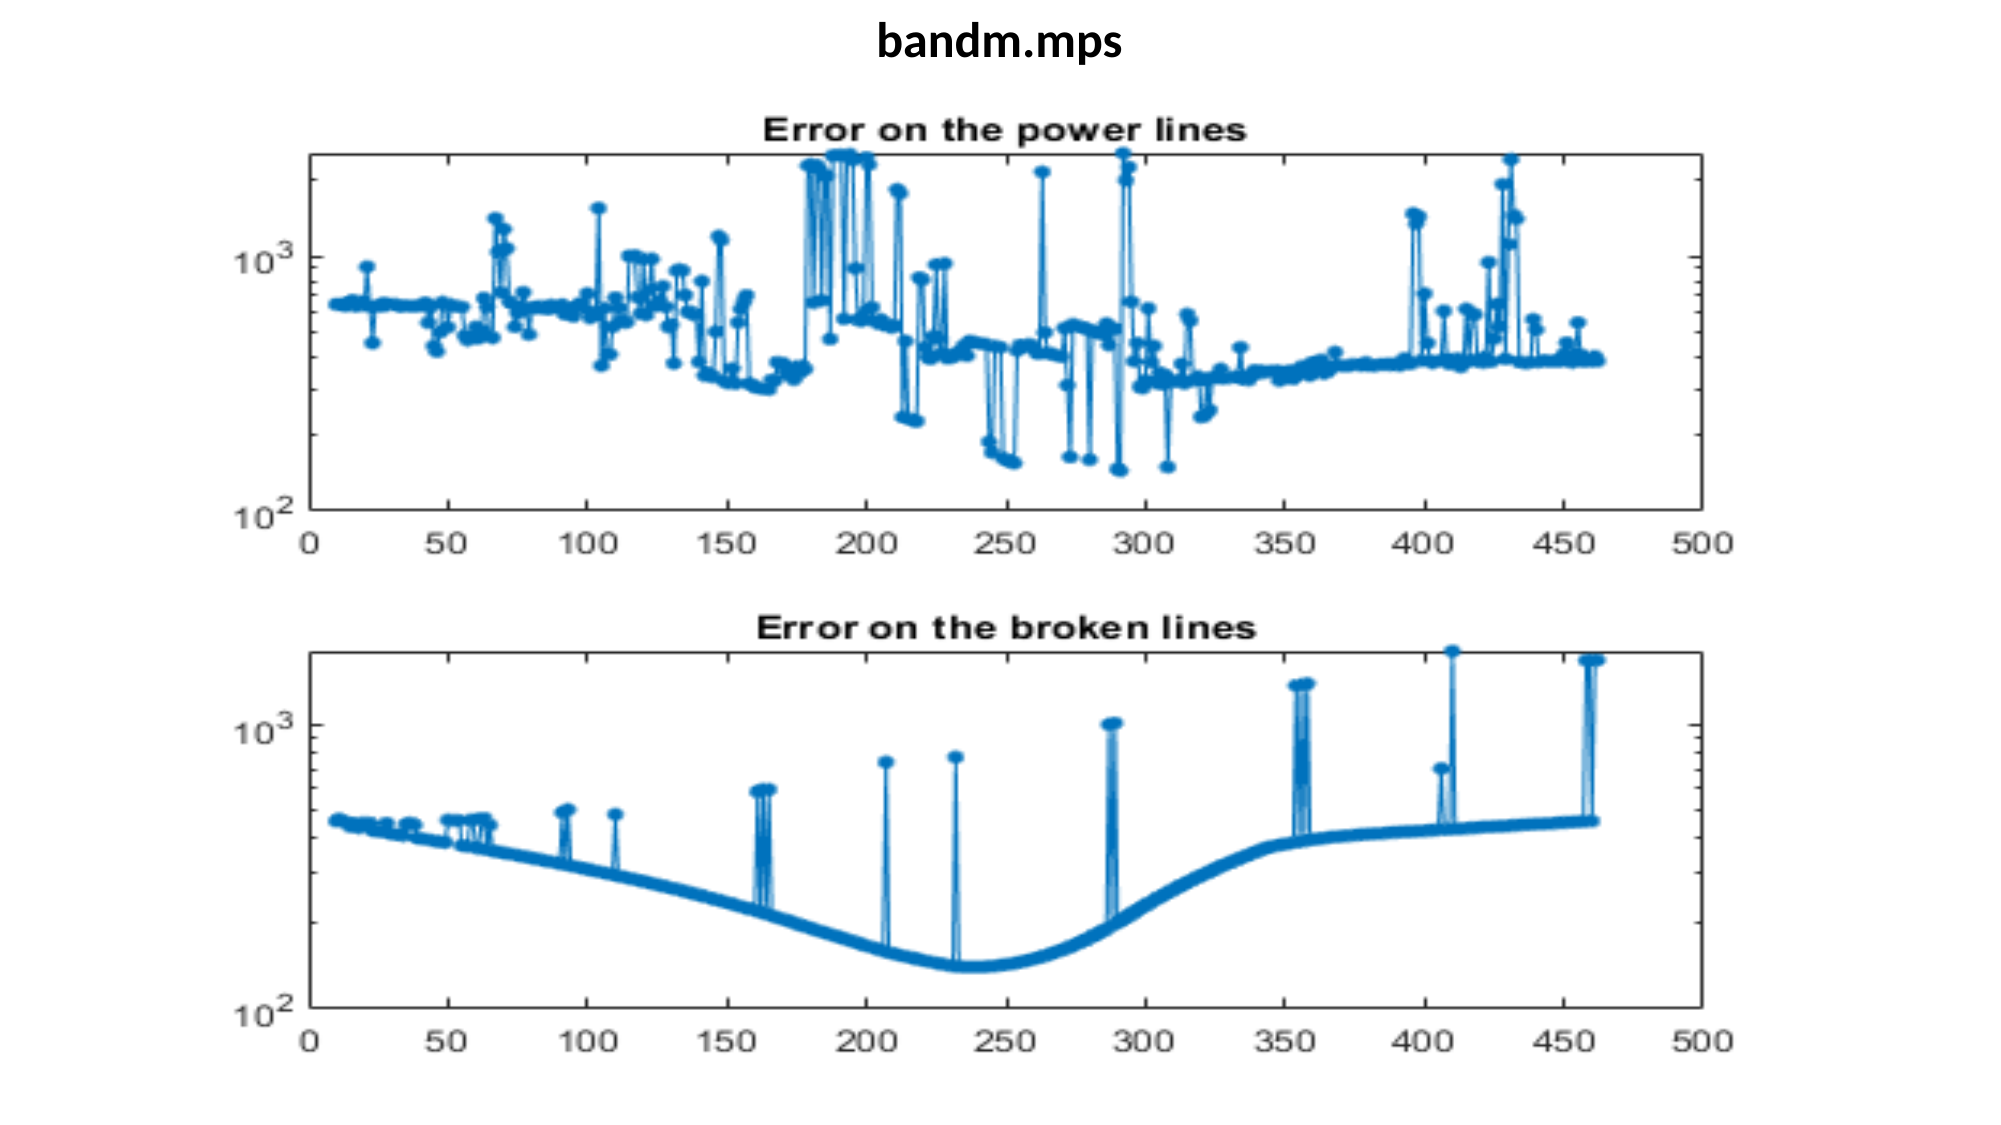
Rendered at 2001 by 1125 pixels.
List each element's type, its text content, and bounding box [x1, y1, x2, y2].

text_box bandm.mps [861, 0, 1138, 74]
picture [74, 74, 1875, 1125]
